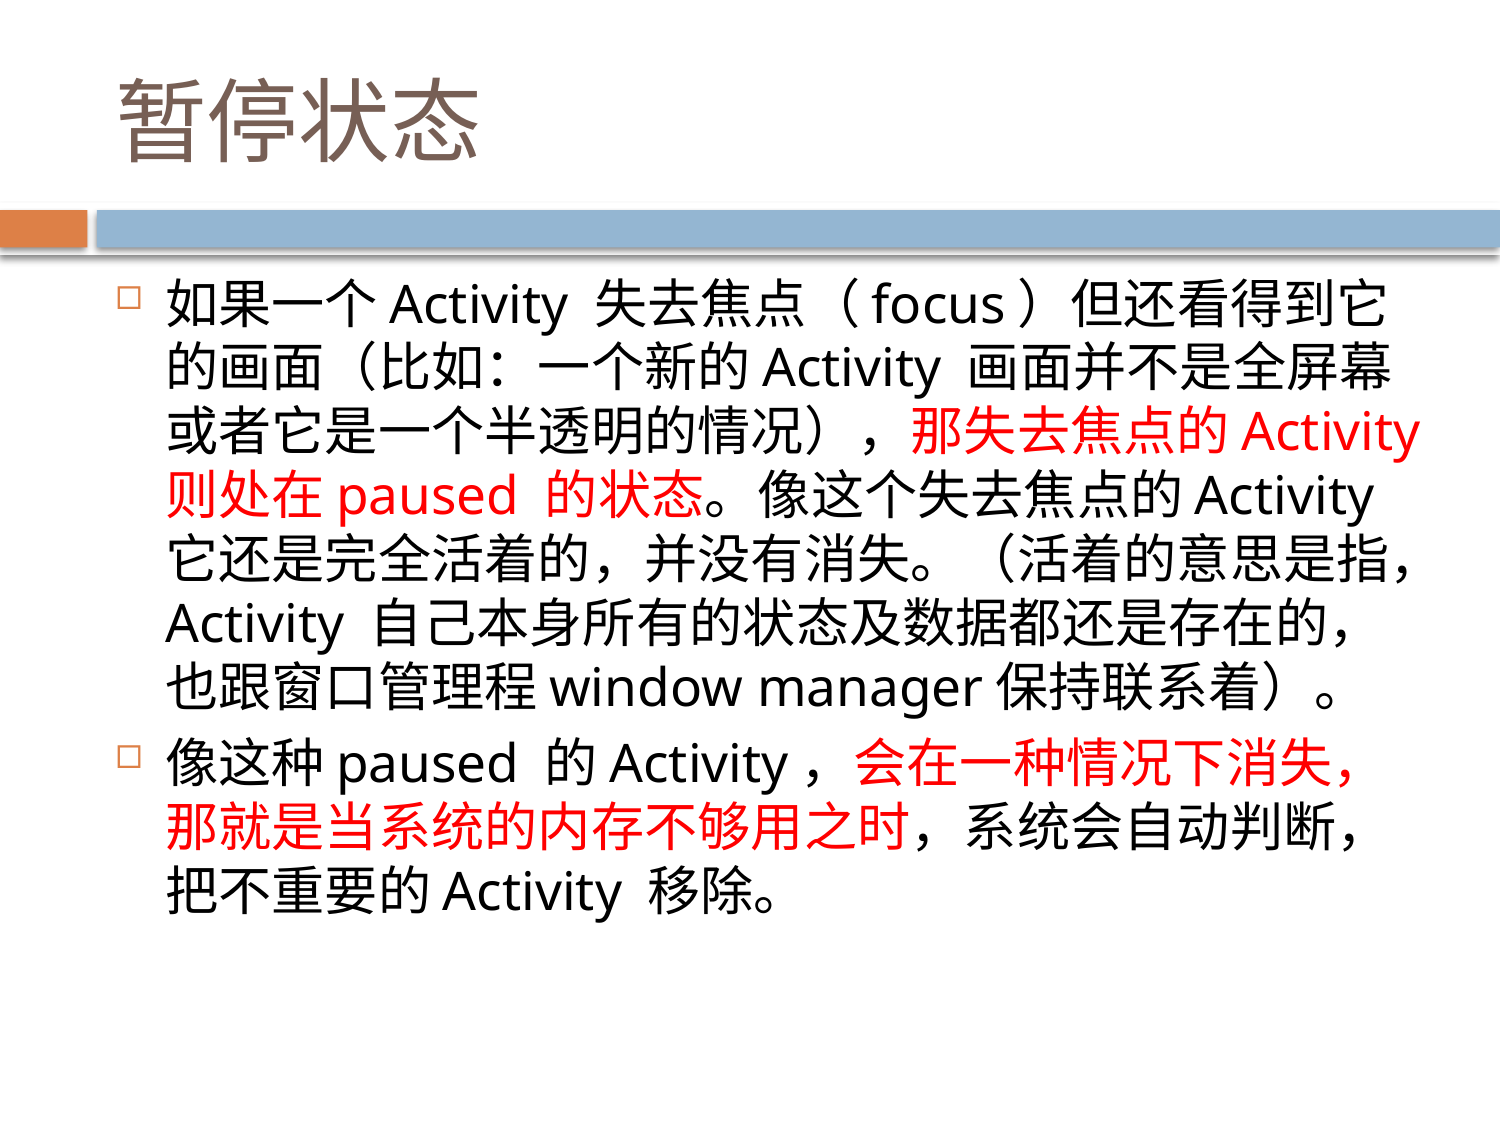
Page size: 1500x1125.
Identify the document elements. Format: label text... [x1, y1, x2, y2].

list 如果一个Activity 失去焦点（focus）但还看得到它的画面（比如：一个新的Activity 画面并不是全屏幕或者它是一个半透明的情况），那失去焦点的Activity 则处在paused 的状态。像这个失去焦点的Activity它还是完全活着的，并没有消失。（活着的意思是指，Activity 自己本身所有的状态及数据都还是存在的，也跟窗口管理程window manager保持联系着）。 像这种paused 的Activity，会在一种情况下消失，那就是当系统的内存不够用之时，系统会自动判断，把不重要的Activity 移除。 [100, 262, 1438, 1000]
title 暂停状态 [100, 37, 1438, 200]
